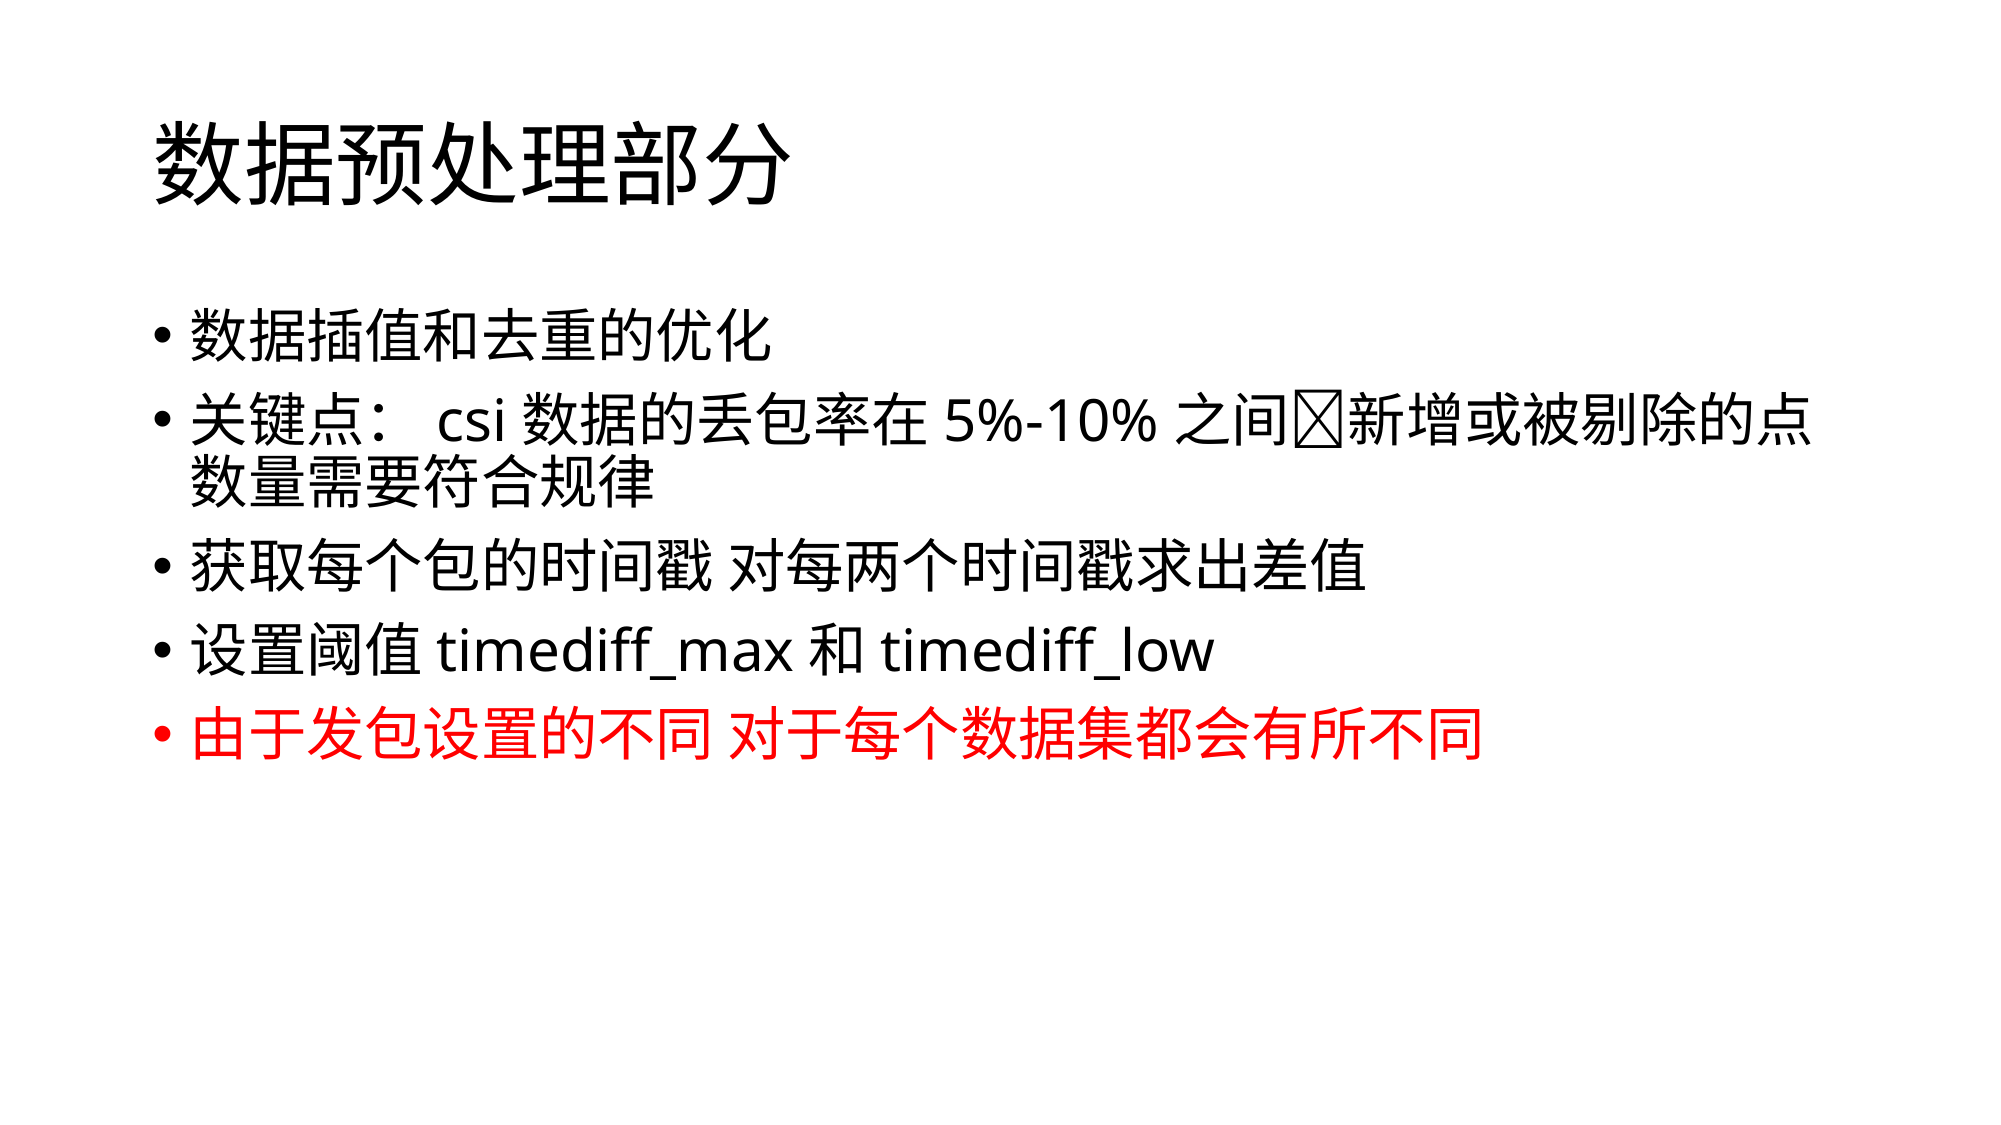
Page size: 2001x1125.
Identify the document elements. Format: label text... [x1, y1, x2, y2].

title 数据预处理部分 [137, 59, 1863, 278]
list 数据插值和去重的优化 关键点：csi数据的丢包率在5%-10%之间新增或被剔除的点数量需要符合规律 获取每个包的时间戳 对每两个时间戳求出差值 设置阈值timediff_max和timediff_low 由于发包设置的不同 对于每个数据集都会有所不同 [137, 299, 1863, 1014]
